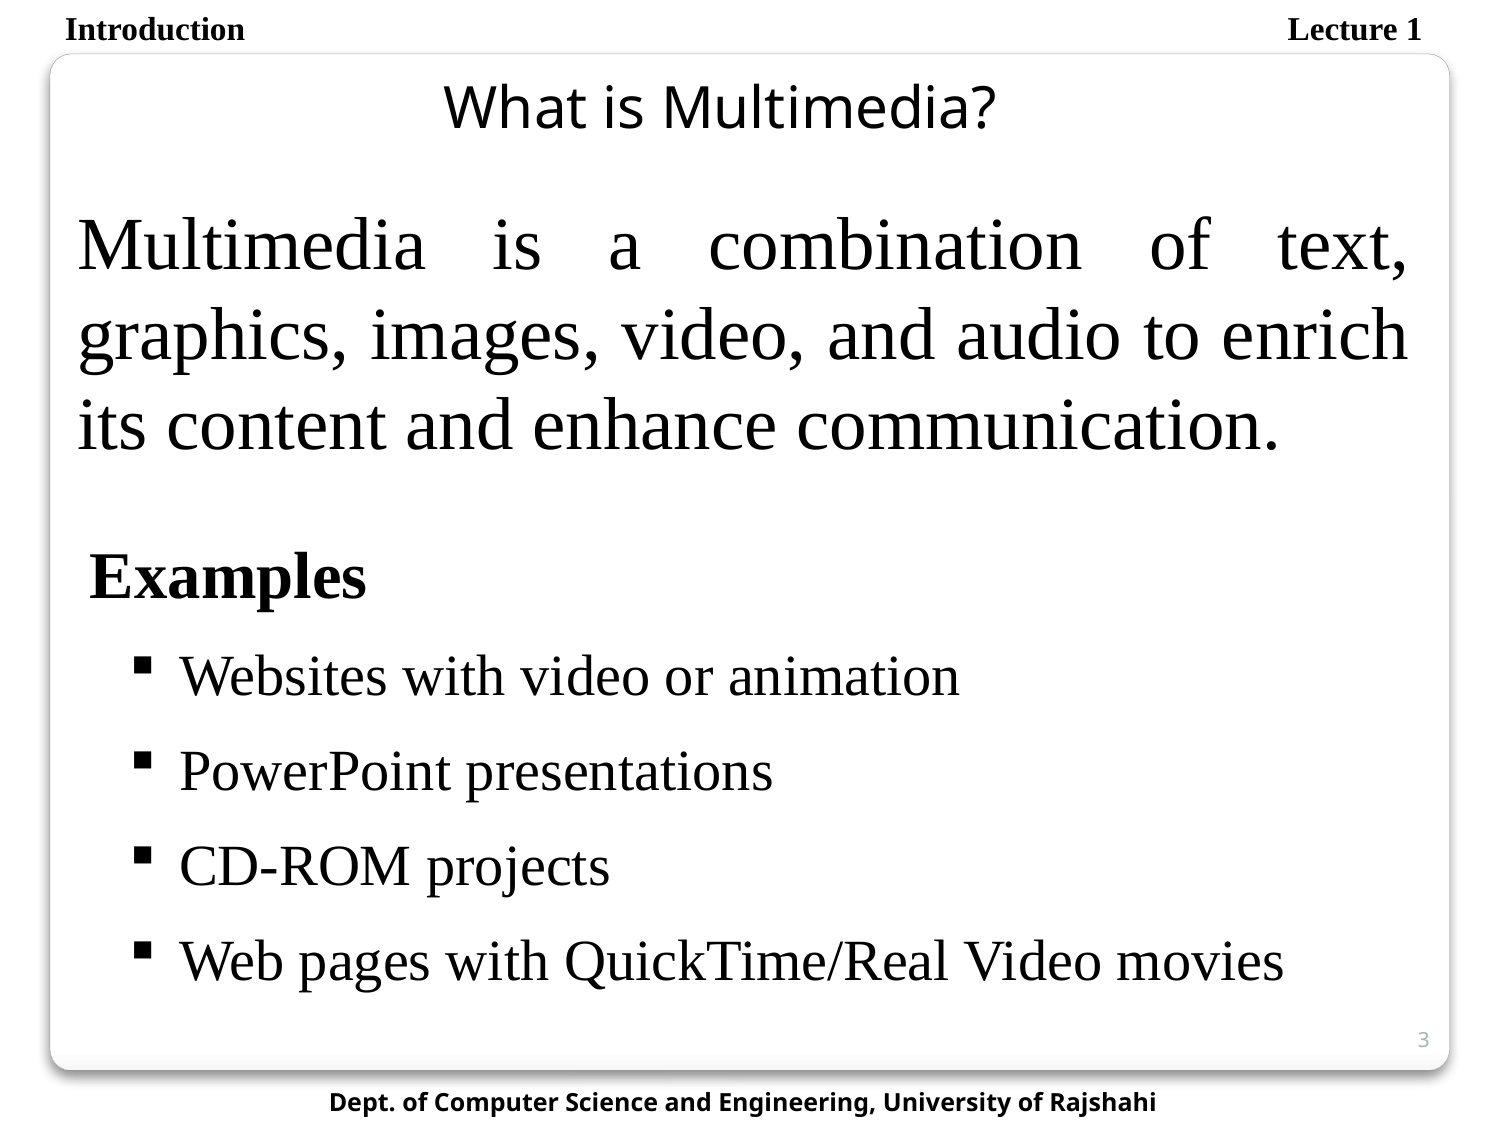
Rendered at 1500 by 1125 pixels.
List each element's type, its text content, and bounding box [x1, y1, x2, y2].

text_box Introduction [50, 0, 400, 55]
slide_number 3 [1369, 1002, 1445, 1063]
text_box What is Multimedia? [428, 62, 1099, 148]
text_box Lecture 1 [1137, 0, 1438, 55]
text_box Multimedia is a combination of text, graphics, images, video, and audio to enrich its content and enhance communication. [62, 187, 1425, 488]
text_box Dept. of Computer Science and Engineering, University of Rajshahi [74, 1079, 1413, 1125]
text_box Examples Websites with video or animation PowerPoint presentations CD-ROM projects Web pages with QuickTime/Real Video movies [74, 524, 1425, 1000]
